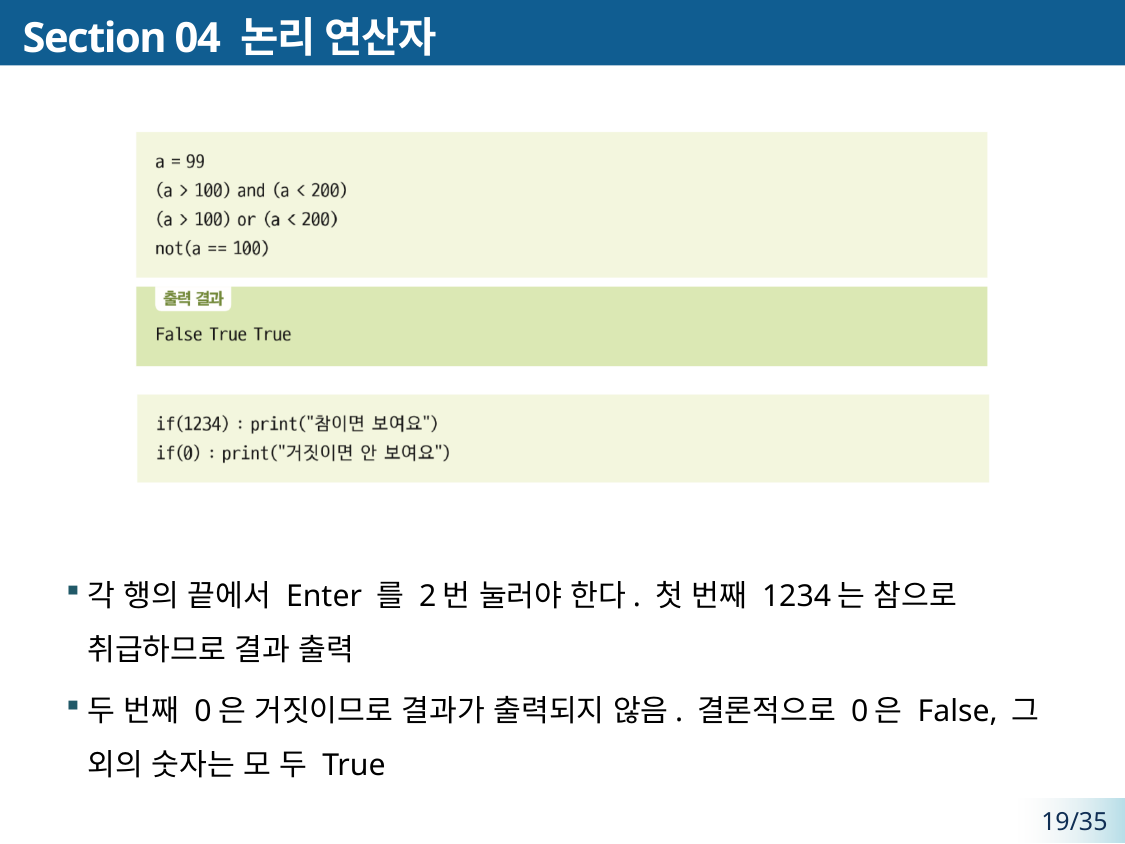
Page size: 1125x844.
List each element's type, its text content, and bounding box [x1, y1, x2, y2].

picture [134, 392, 995, 486]
title Section 04 논리 연산자 [7, 6, 966, 65]
list 각 행의 끝에서 Enter 를 2번 눌러야 한다. 첫 번째 1234는 참으로 취급하므로 결과 출력 두 번째 0은 거짓이므로 결과가 출력되지 않음. 결론적으로 0은 False, 그 외의 숫자는 모 두 True [7, 95, 1111, 793]
picture [132, 126, 992, 371]
